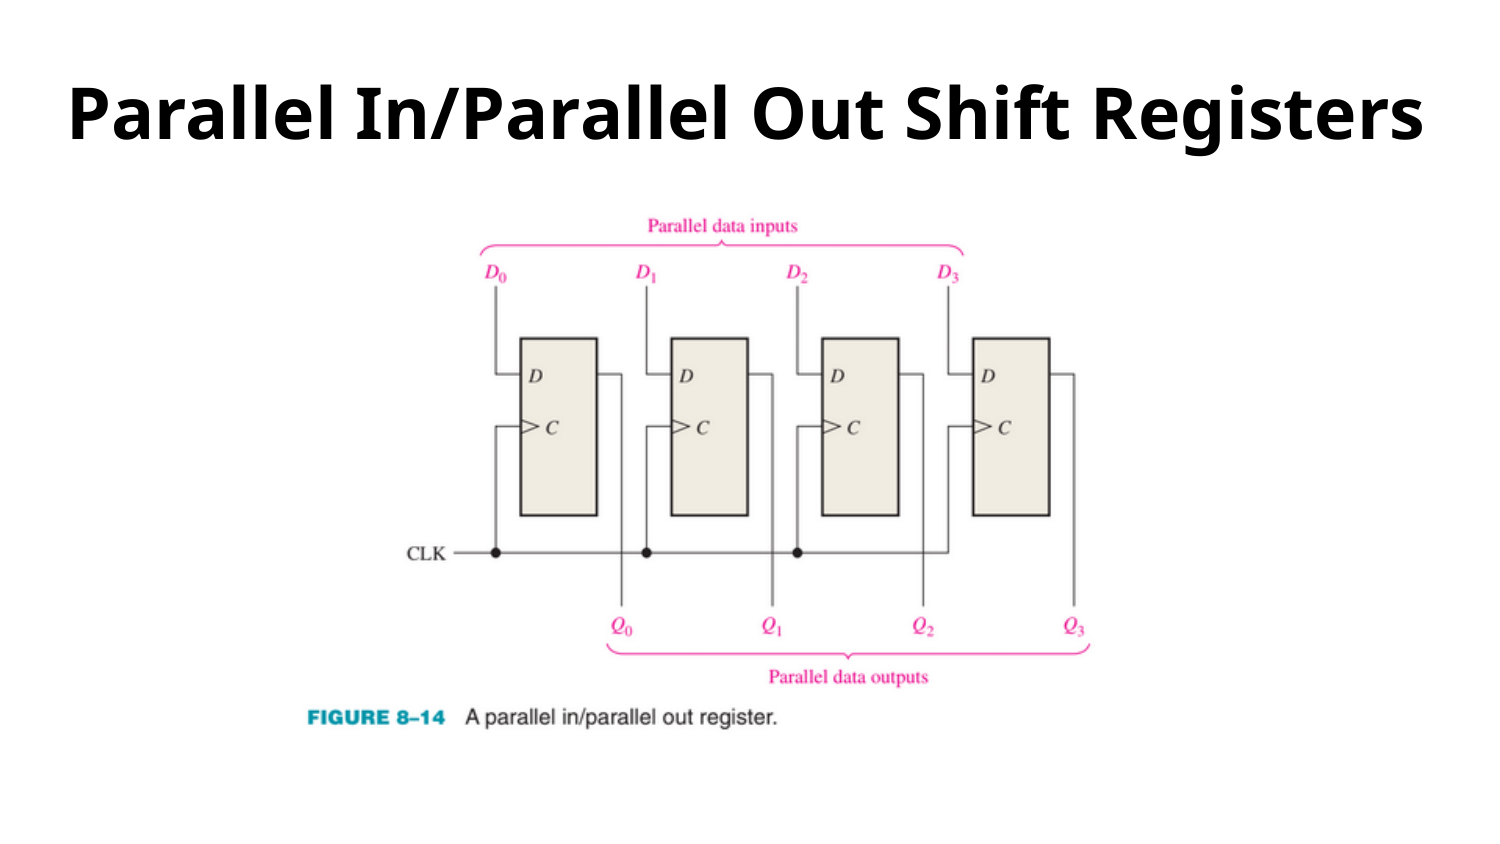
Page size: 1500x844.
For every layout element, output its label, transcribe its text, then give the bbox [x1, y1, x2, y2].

picture [284, 196, 1173, 750]
title Parallel In/Parallel Out Shift Registers [51, 48, 1449, 180]
